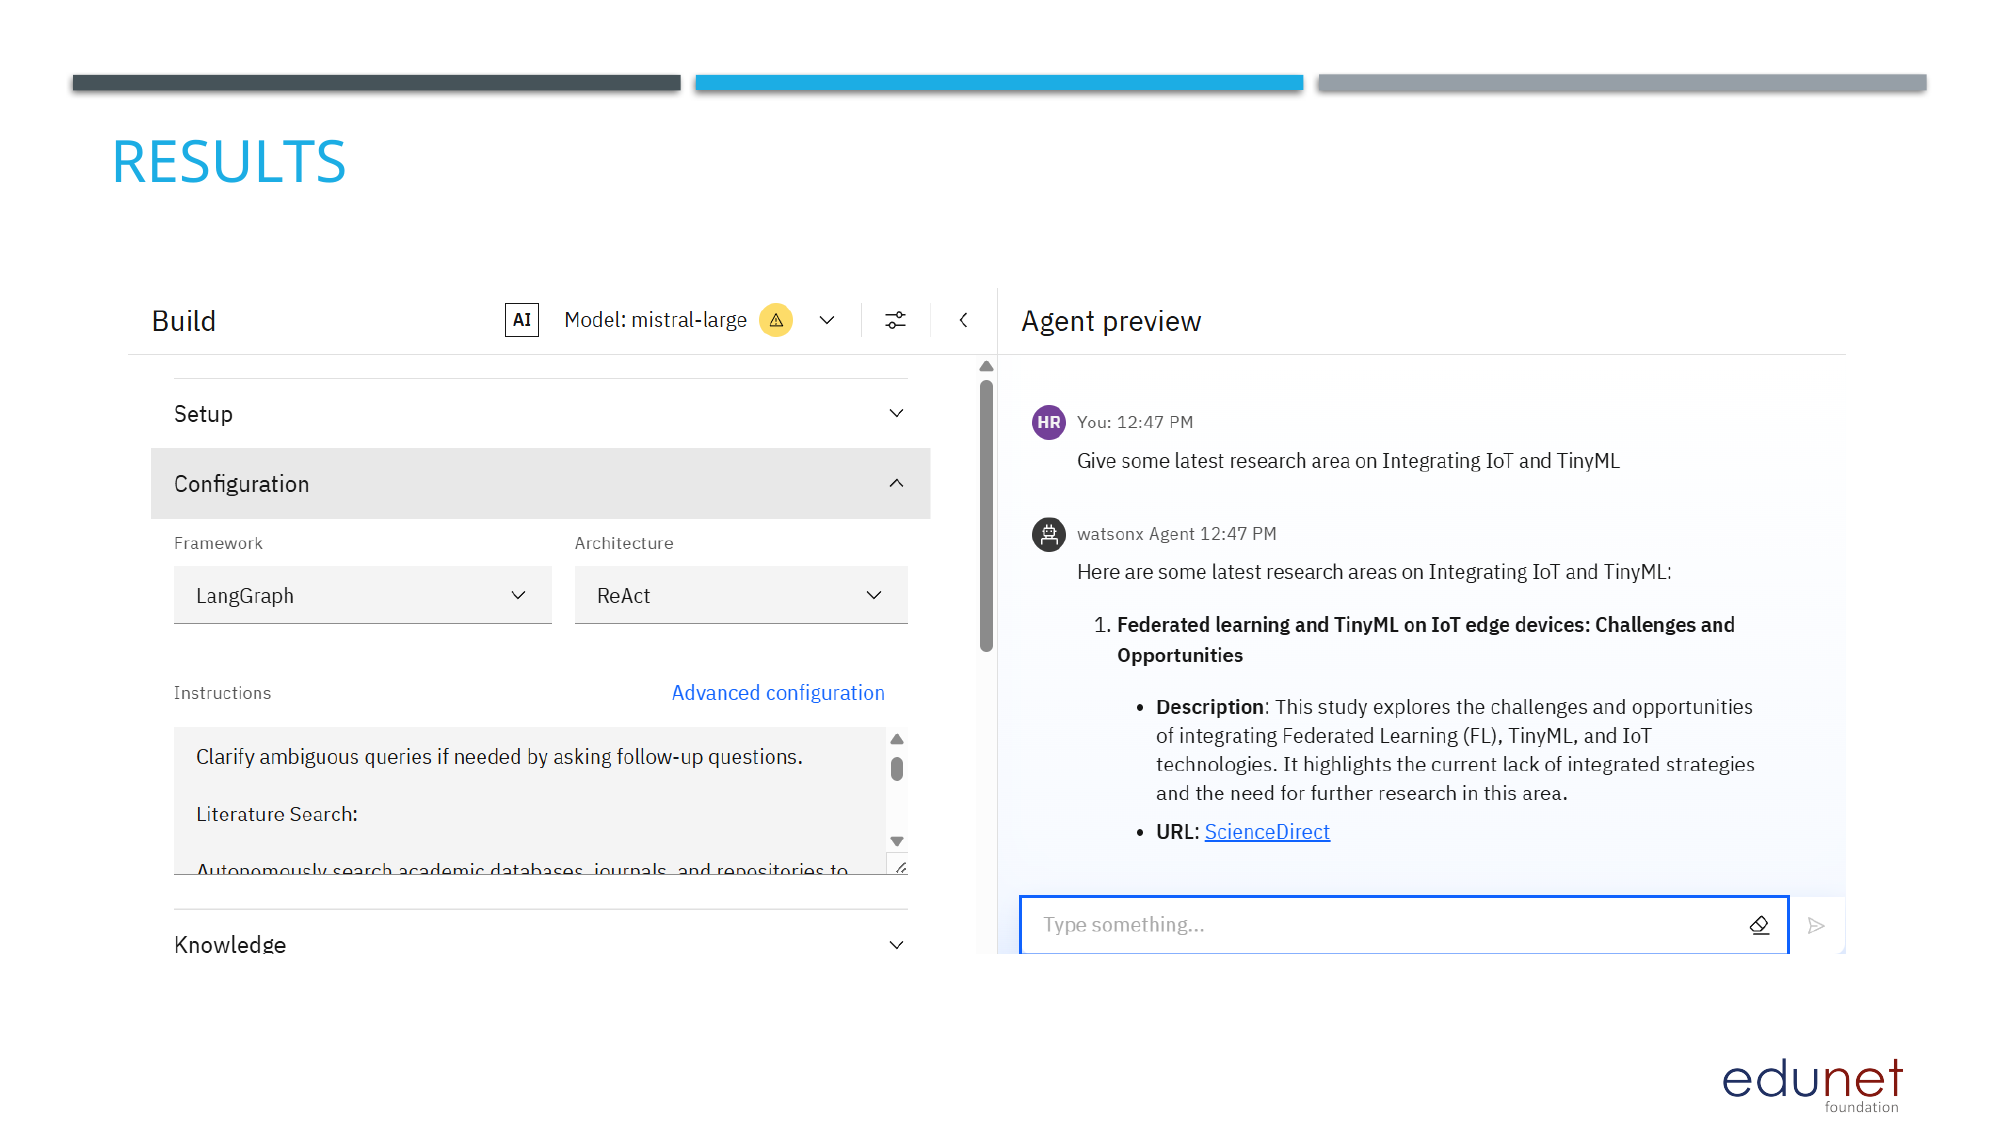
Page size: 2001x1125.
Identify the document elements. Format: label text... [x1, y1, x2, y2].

picture [127, 287, 1846, 955]
picture [1719, 1056, 1905, 1116]
title Results [95, 115, 1905, 203]
